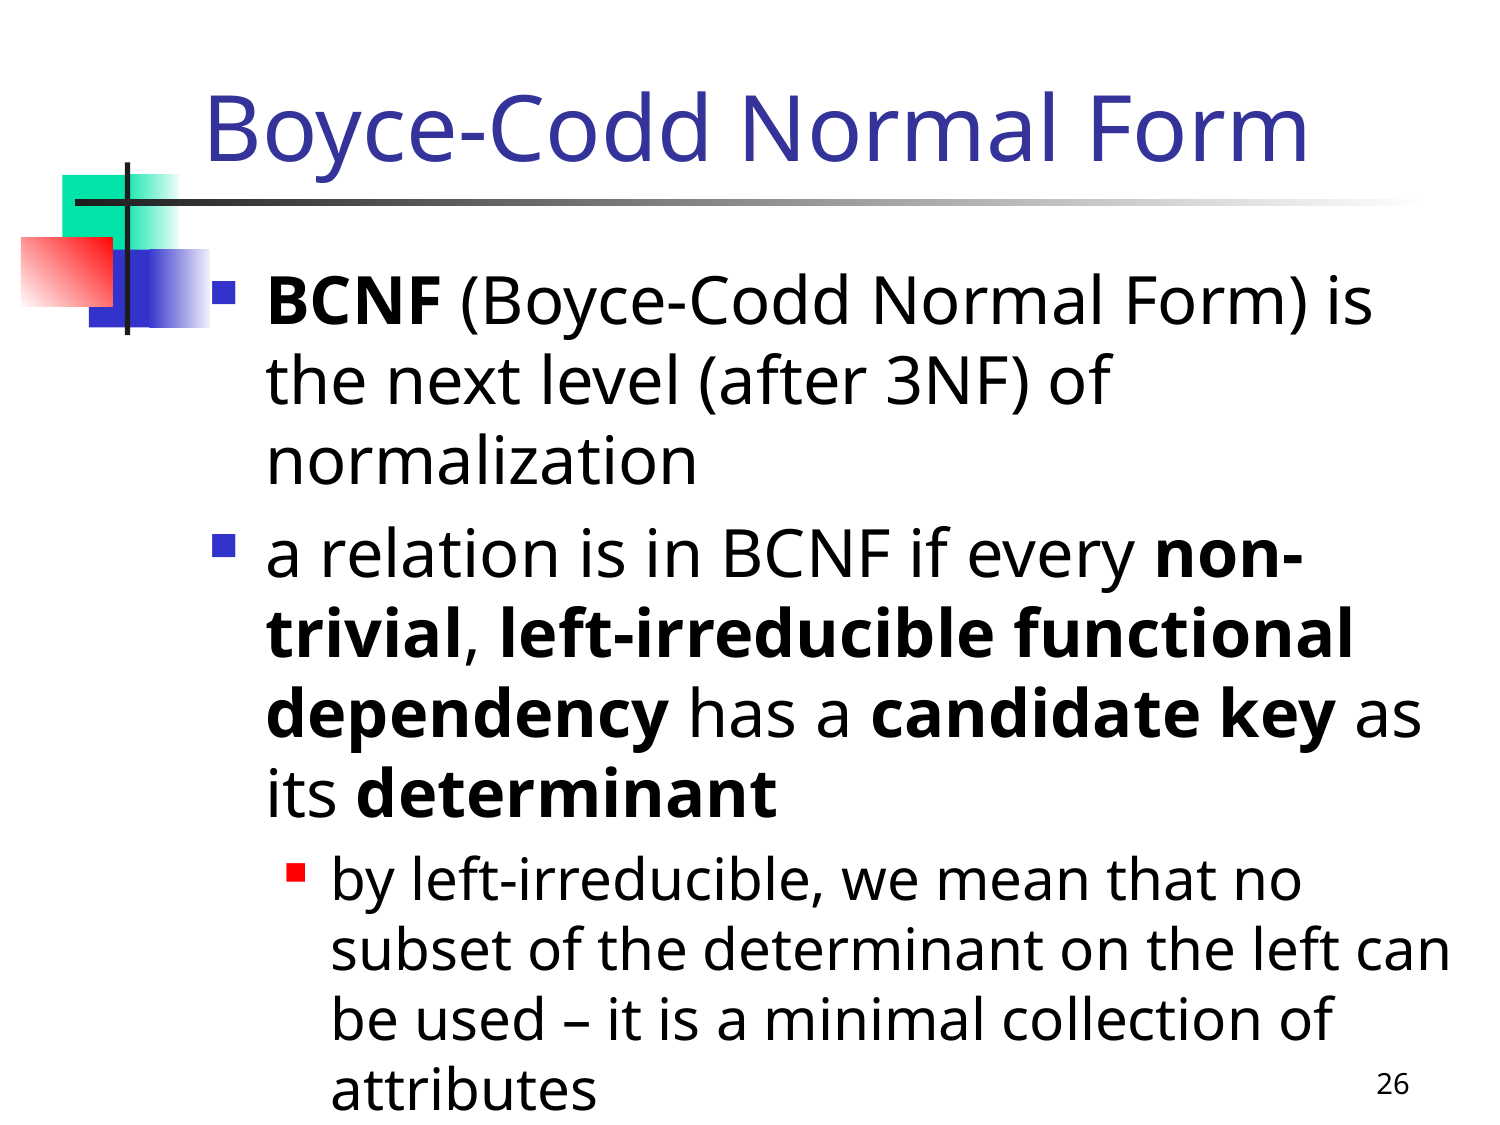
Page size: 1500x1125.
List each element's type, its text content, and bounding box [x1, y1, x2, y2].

slide_number 26 [1112, 1037, 1426, 1113]
list BCNF (Boyce-Codd Normal Form) is the next level (after 3NF) of normalization a relation is in BCNF if every non-trivial, left-irreducible functional dependency has a candidate key as its determinant by left-irreducible, we mean that no subset of the determinant on the left can be used – it is a minimal collection of attributes [193, 249, 1470, 1007]
title Boyce-Codd Normal Form [187, 0, 1467, 188]
footer [209, 1037, 686, 1113]
